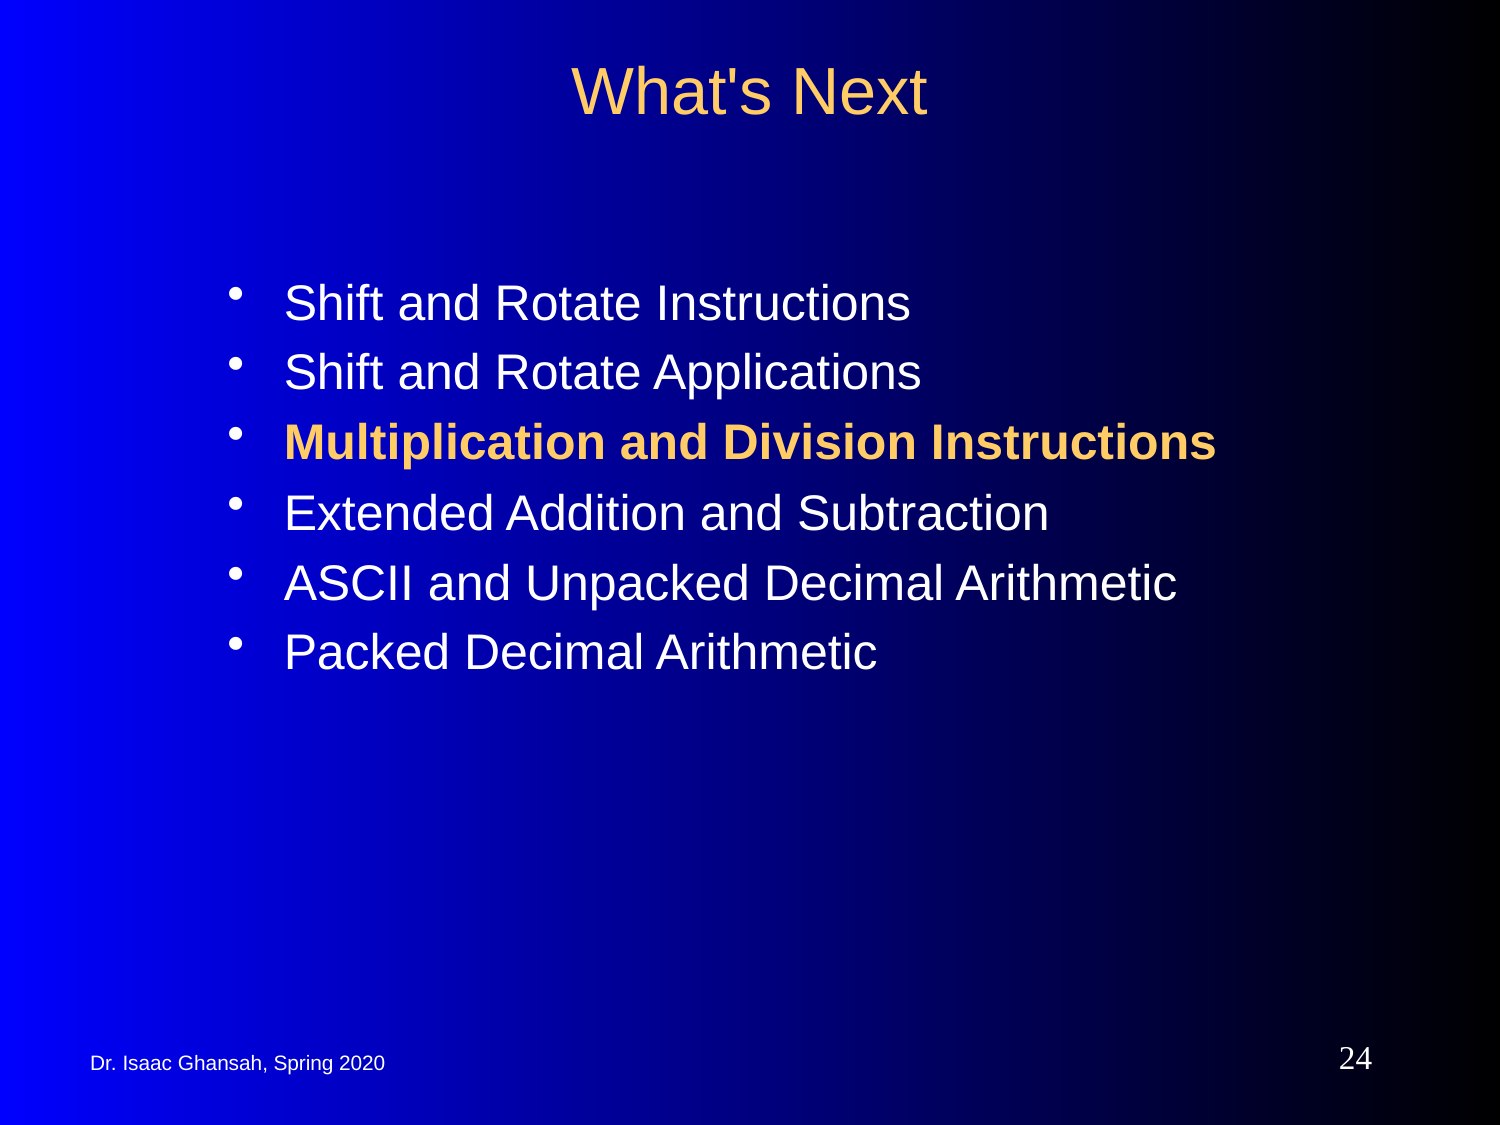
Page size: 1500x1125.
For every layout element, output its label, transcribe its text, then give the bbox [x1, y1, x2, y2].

footer Dr. Isaac Ghansah, Spring 2020 [75, 1037, 800, 1088]
slide_number 24 [1224, 1025, 1388, 1088]
list Shift and Rotate Instructions Shift and Rotate Applications Multiplication and Division Instructions Extended Addition and Subtraction ASCII and Unpacked Decimal Arithmetic Packed Decimal Arithmetic [212, 262, 1350, 725]
title What's Next [112, 37, 1388, 138]
